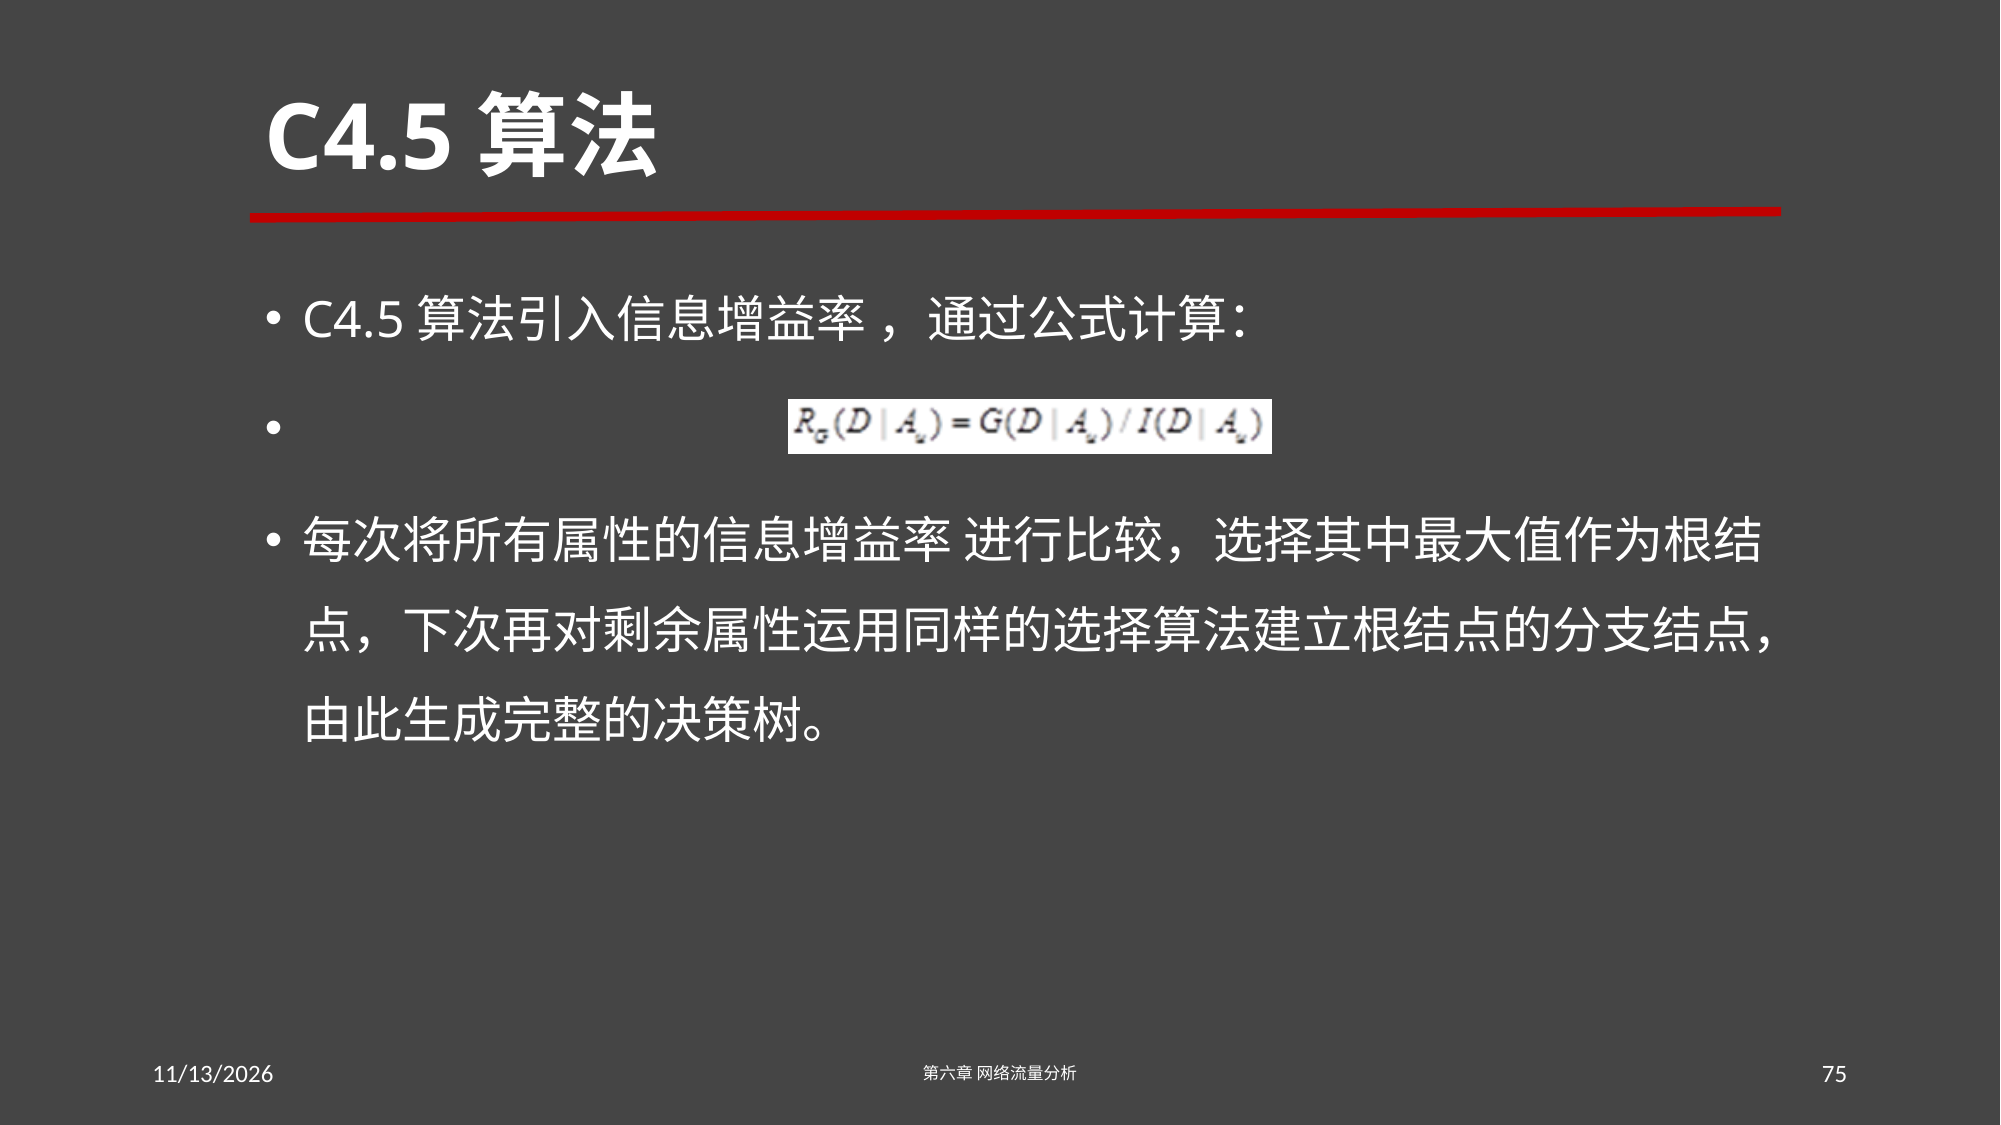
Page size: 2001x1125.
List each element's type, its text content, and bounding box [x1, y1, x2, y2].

slide_number 75 [1412, 1042, 1863, 1103]
footer 第六章 网络流量分析 [662, 1042, 1338, 1103]
picture [787, 398, 1273, 454]
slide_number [137, 1042, 588, 1103]
title C4.5算法 [249, 30, 1782, 249]
